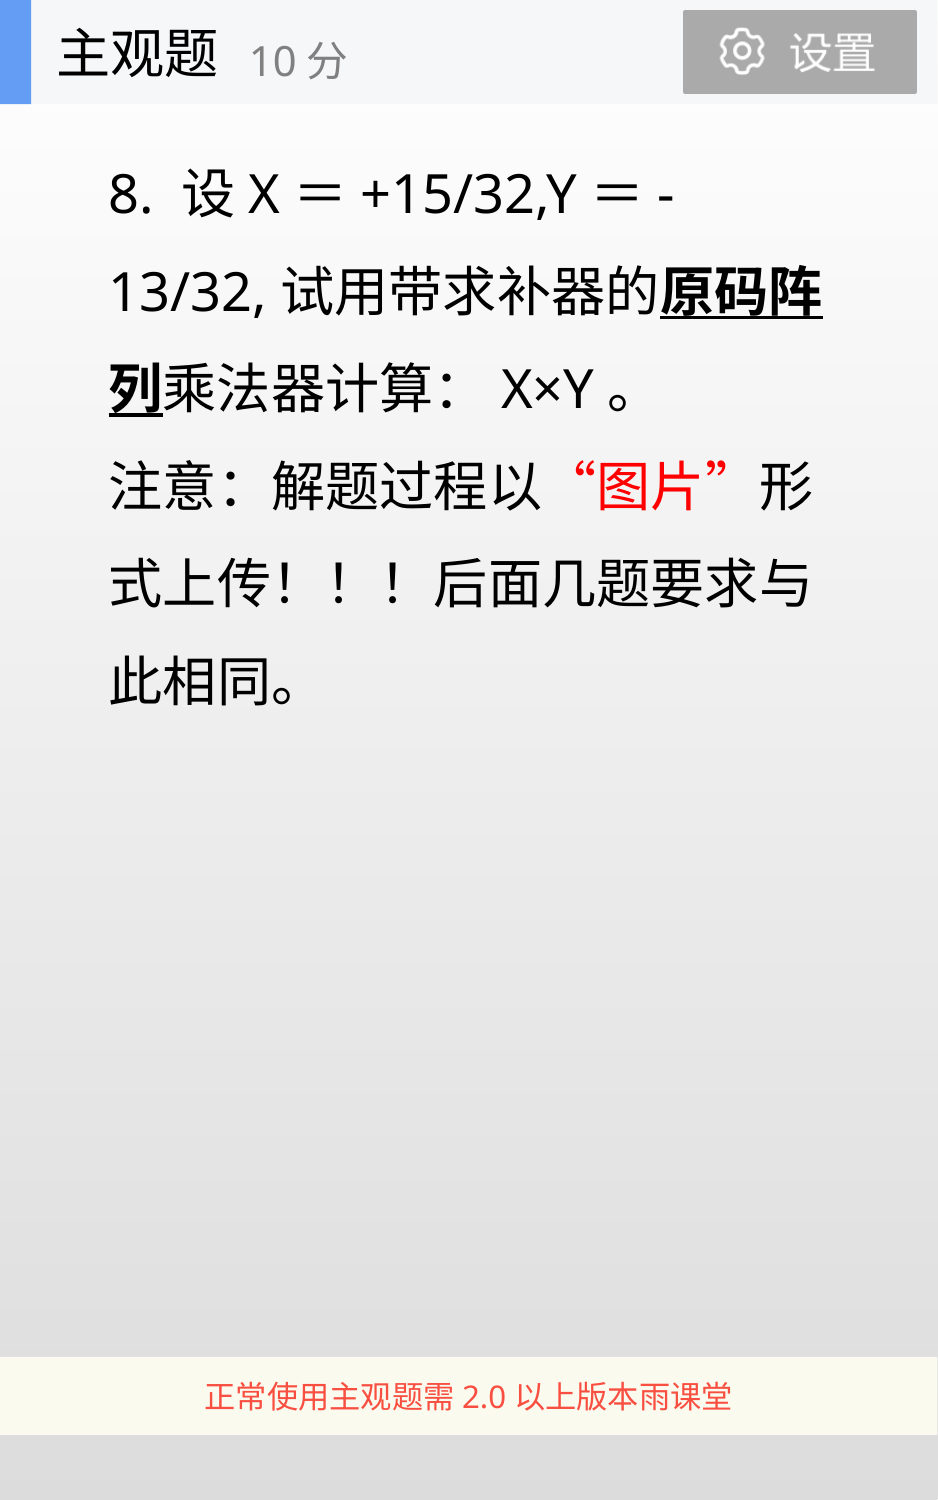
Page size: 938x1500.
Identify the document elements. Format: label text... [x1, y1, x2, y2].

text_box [0, 0, 938, 105]
picture [683, 10, 917, 94]
text_box 正常使用主观题需2.0以上版本雨课堂 [0, 1356, 938, 1436]
text_box 8. 设X＝+15/32,Y＝-13/32,试用带求补器的原码阵列乘法器计算：X×Y。 注意：解题过程以“图片”形式上传！！！后面几题要求与此相同。 [93, 105, 844, 801]
